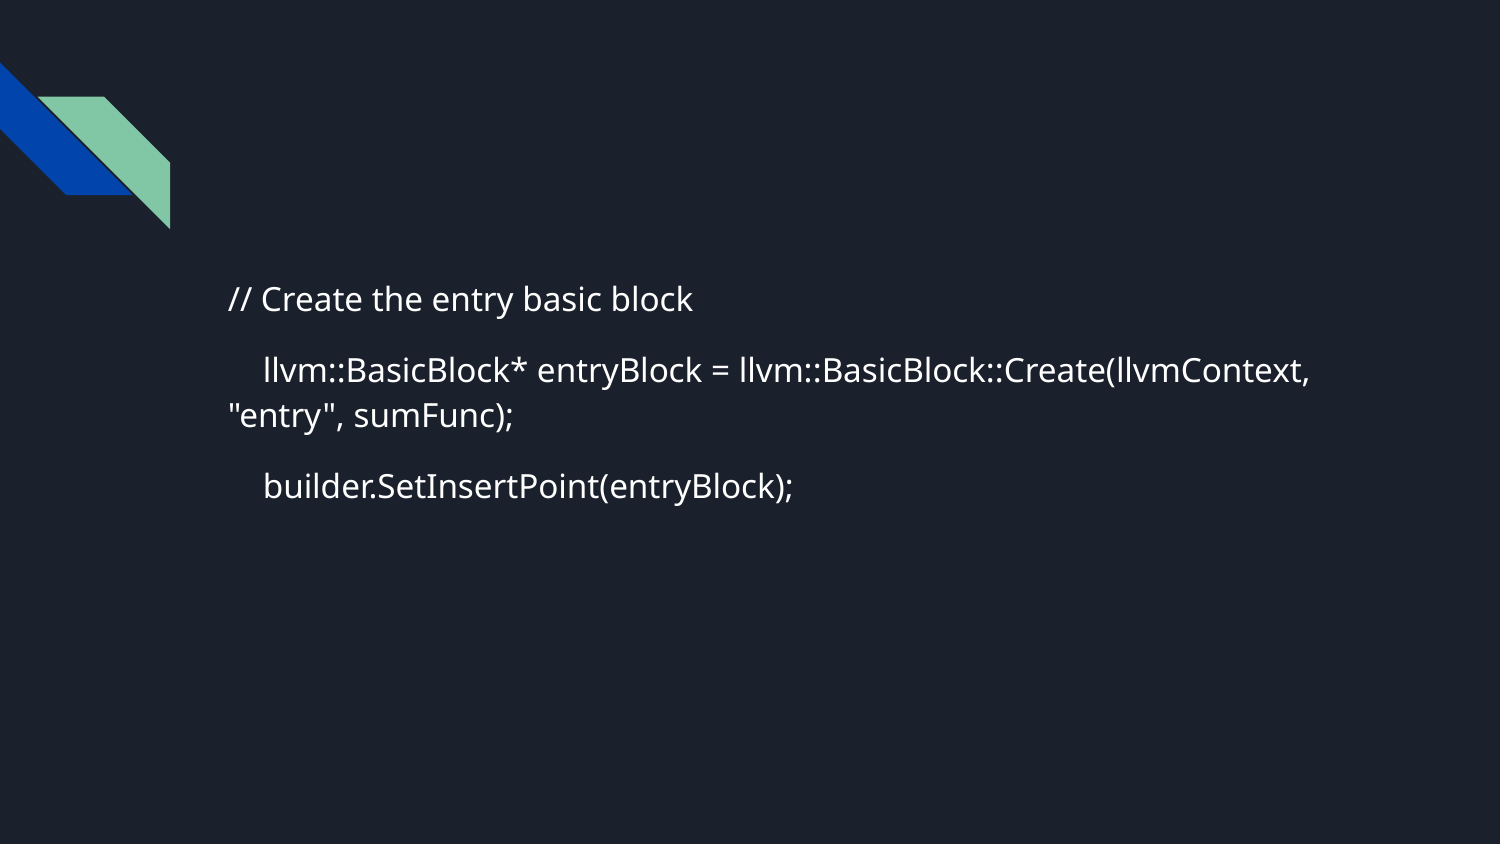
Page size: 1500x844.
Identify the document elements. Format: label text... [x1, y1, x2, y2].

list // Create the entry basic block llvm::BasicBlock* entryBlock = llvm::BasicBlock::Create(llvmContext, "entry", sumFunc); builder.SetInsertPoint(entryBlock); [212, 257, 1368, 735]
